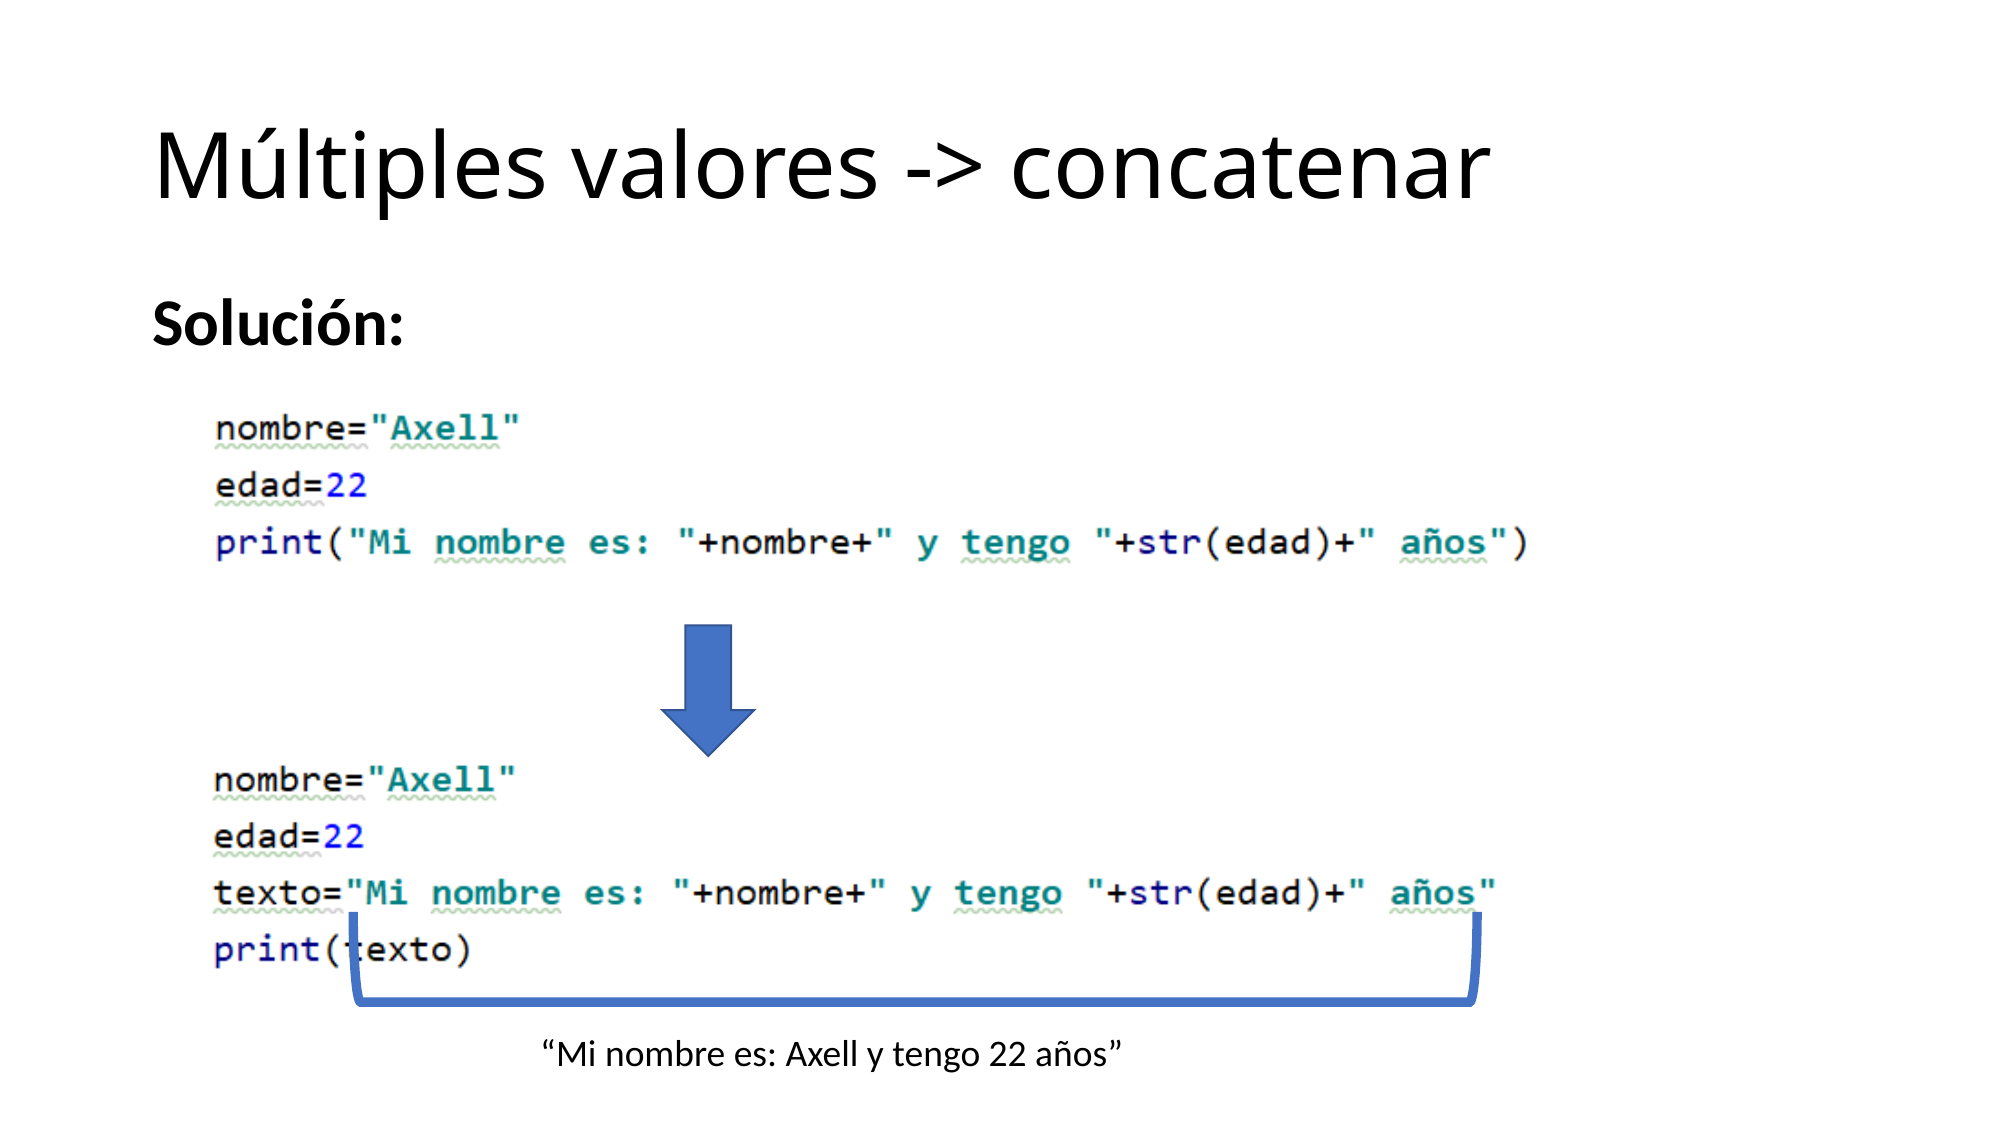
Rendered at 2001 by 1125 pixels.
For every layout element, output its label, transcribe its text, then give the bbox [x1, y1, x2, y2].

text_box Solución: [137, 271, 569, 366]
picture [206, 407, 1548, 626]
text_box “Mi nombre es: Axell y tengo 22 años” [525, 1027, 1305, 1082]
title Múltiples valores -> concatenar [137, 59, 1863, 278]
text_box [659, 626, 757, 757]
picture [206, 757, 1535, 1027]
